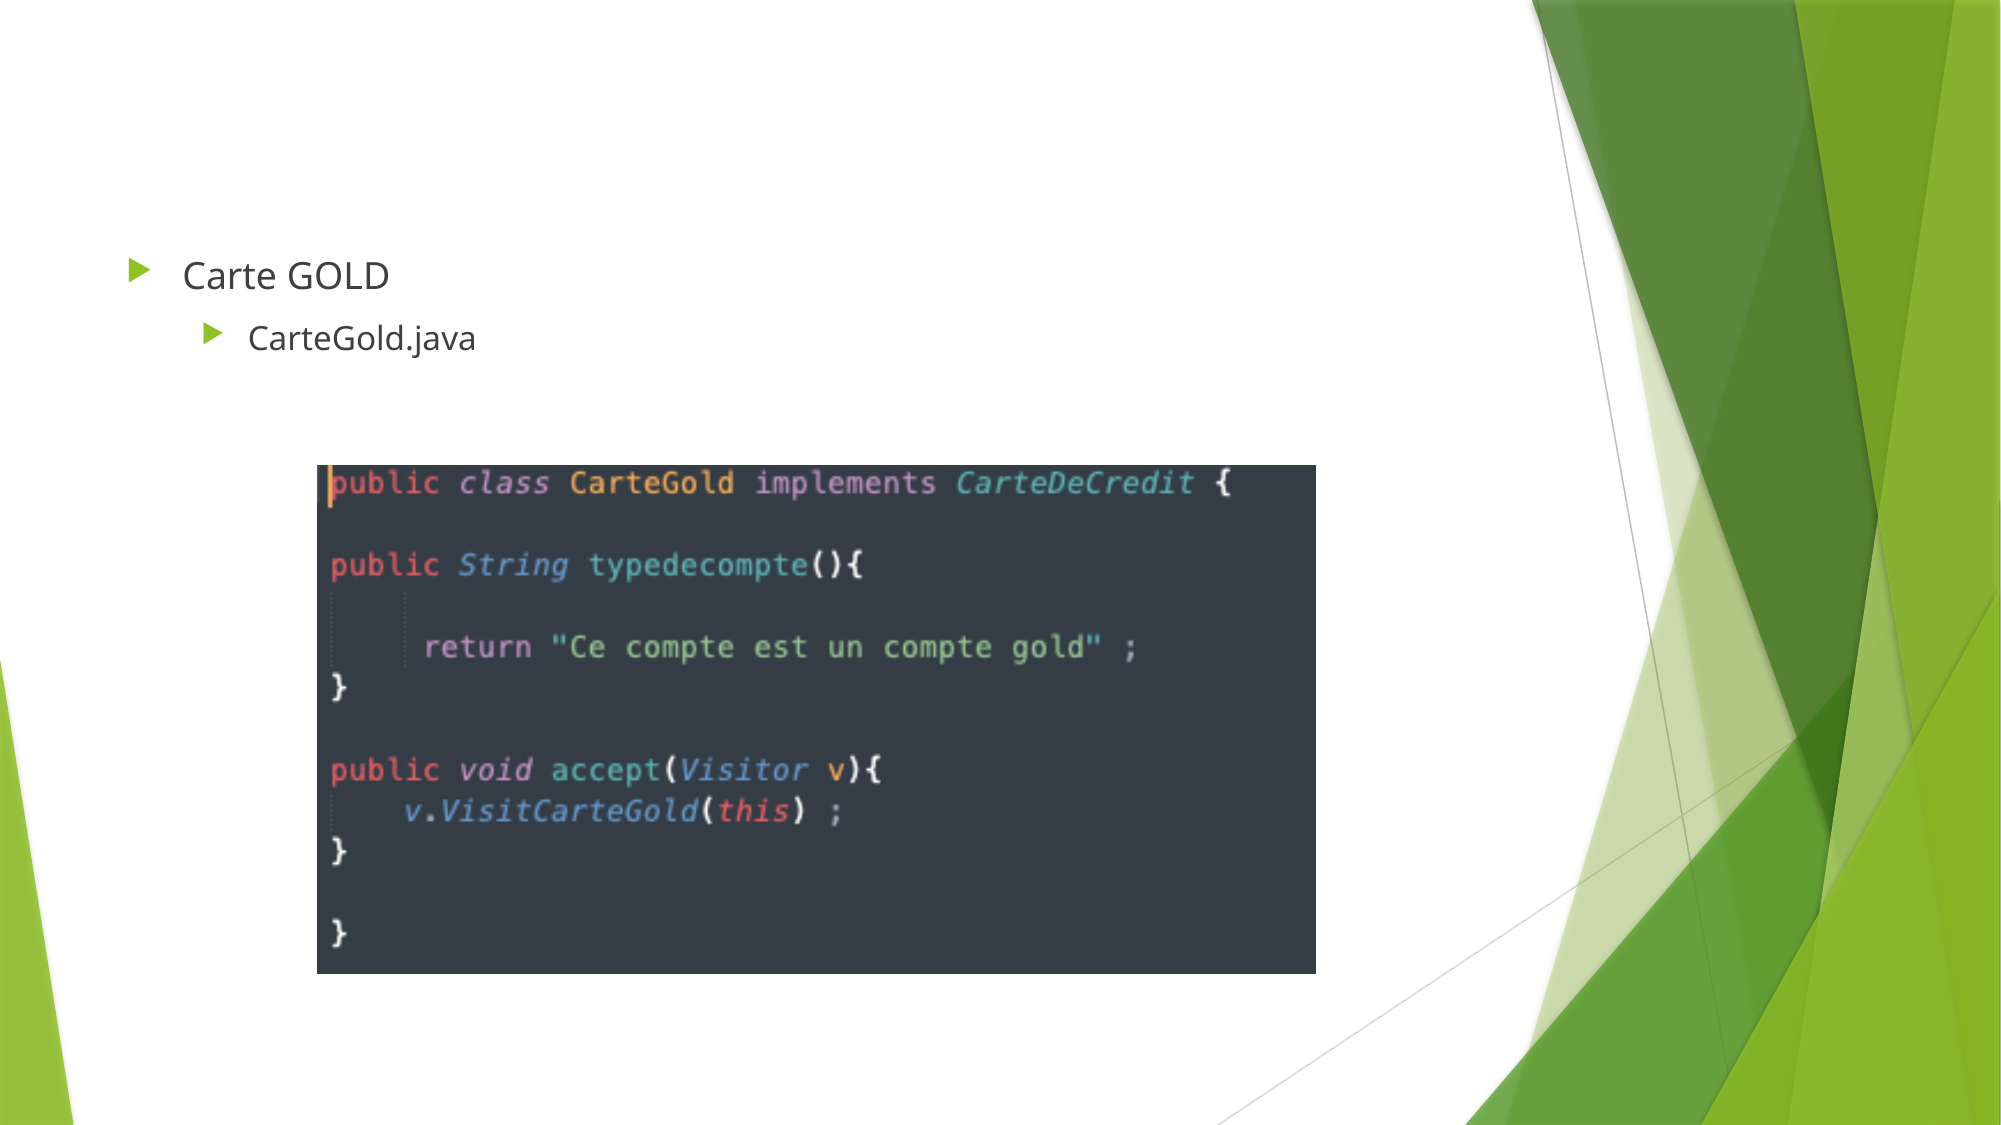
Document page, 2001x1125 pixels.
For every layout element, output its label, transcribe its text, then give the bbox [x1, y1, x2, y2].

list Carte GOLD CarteGold.java [111, 244, 1522, 881]
picture [316, 465, 1316, 975]
